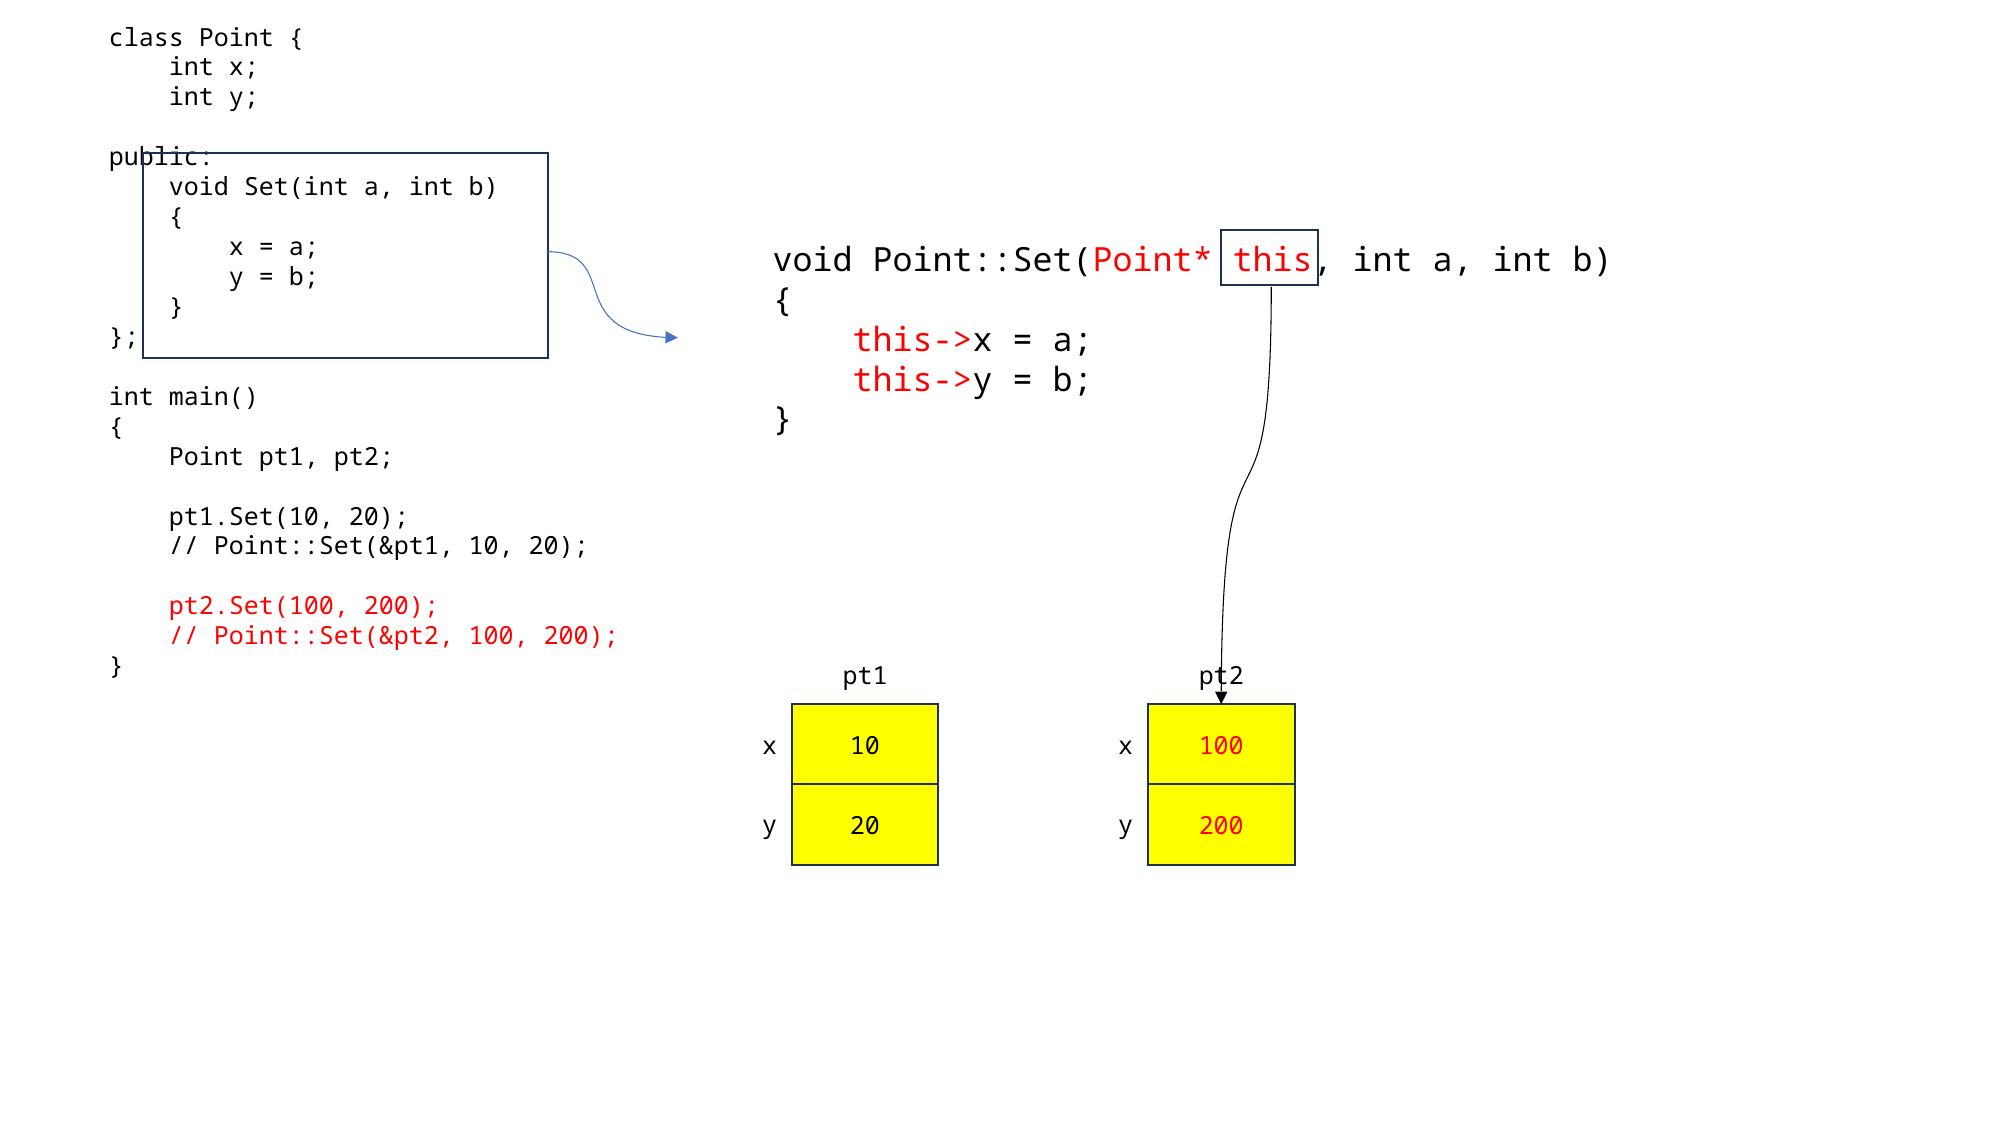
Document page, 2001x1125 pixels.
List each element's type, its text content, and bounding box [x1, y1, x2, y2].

text_box pt1 [808, 652, 923, 697]
text_box void Point::Set(Point* this, int a, int b) { this->x = a; this->y = b; } [1261, 230, 1678, 445]
text_box pt2 [1222, 652, 1279, 697]
text_box [1220, 229, 1319, 286]
text_box x [1033, 721, 1148, 767]
text_box void Point::Set(Point* this, int a, int b) { this->x = a; this->y = b; } [677, 230, 1270, 445]
text_box pt2 [1164, 652, 1221, 697]
text_box 200 [1147, 783, 1296, 866]
text_box [142, 152, 549, 359]
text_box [1037, 470, 1455, 521]
text_box 10 [791, 703, 939, 783]
text_box 20 [791, 783, 939, 866]
text_box y [677, 801, 792, 847]
text_box x [677, 721, 792, 767]
text_box class Point { int x; int y; public: void Set(int a, int b) { x = a; y = b; } }; int main() { Point pt1, pt2; pt1.Set(10, 20); // Point::Set(&pt1, 10, 20); pt2.Set(100, 200); // Point::Set(&pt2, 100, 200); } [94, 13, 697, 687]
text_box y [1033, 801, 1148, 847]
text_box 100 [1147, 703, 1296, 783]
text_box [546, 251, 678, 340]
